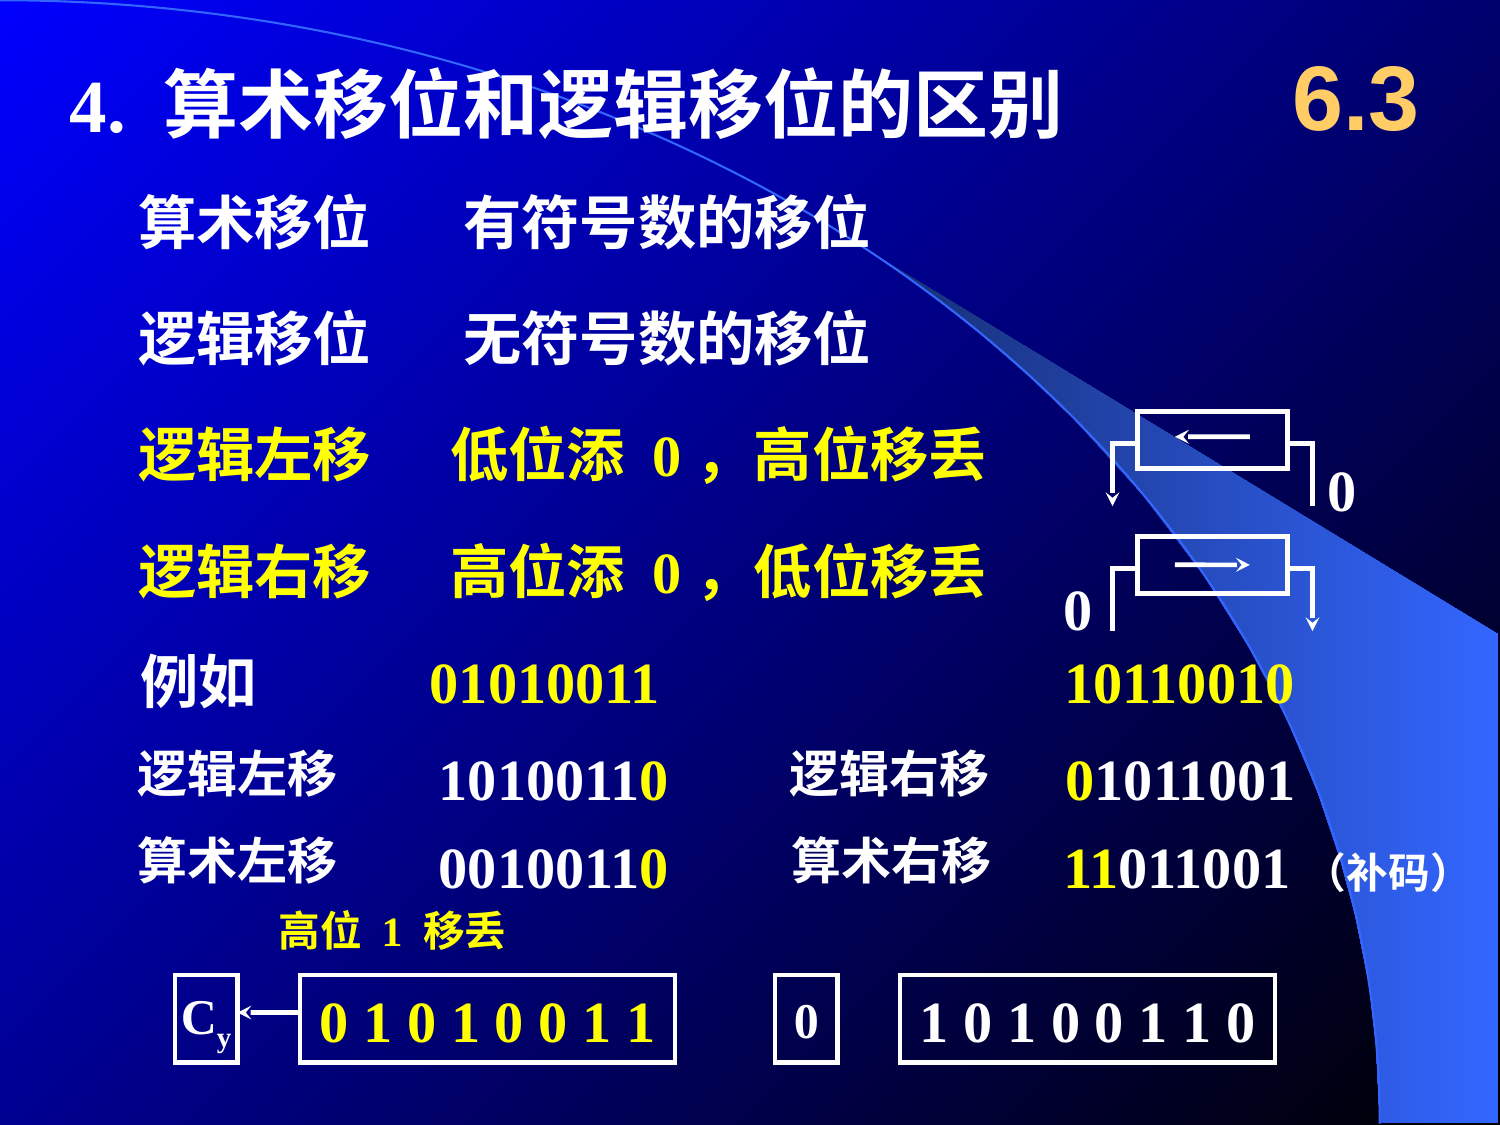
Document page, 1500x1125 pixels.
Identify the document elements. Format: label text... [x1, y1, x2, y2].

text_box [774, 974, 1275, 1063]
text_box 00100110 [424, 822, 685, 908]
text_box 算术移位 [123, 178, 386, 264]
text_box 无符号数的移位 [448, 295, 887, 380]
text_box 有符号数的移位 [448, 178, 887, 264]
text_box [1048, 536, 1313, 650]
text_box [174, 974, 675, 1063]
text_box 例如 01010011 [125, 637, 676, 723]
text_box 11011001（补码） [1048, 822, 1500, 908]
text_box 低位添 0，高位移丢 [435, 411, 1002, 496]
text_box 高位 1 移丢 [263, 897, 522, 963]
text_box 高位添 0，低位移丢 [435, 527, 1002, 613]
text_box 01011001 [1050, 735, 1311, 820]
text_box 10100110 [424, 735, 685, 820]
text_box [1112, 411, 1372, 531]
text_box 逻辑左移 [123, 411, 386, 496]
text_box 算术左移 [123, 822, 353, 898]
text_box 逻辑移位 [123, 295, 386, 380]
text_box 逻辑右移 [774, 735, 1005, 810]
text_box 算术右移 [776, 822, 1048, 898]
text_box 6.3 [1262, 24, 1450, 163]
text_box 10110010 [1049, 650, 1310, 723]
text_box 逻辑右移 [123, 527, 386, 613]
text_box 逻辑左移 [123, 735, 353, 810]
text_box 4. 算术移位和逻辑移位的区别 [55, 49, 1078, 155]
